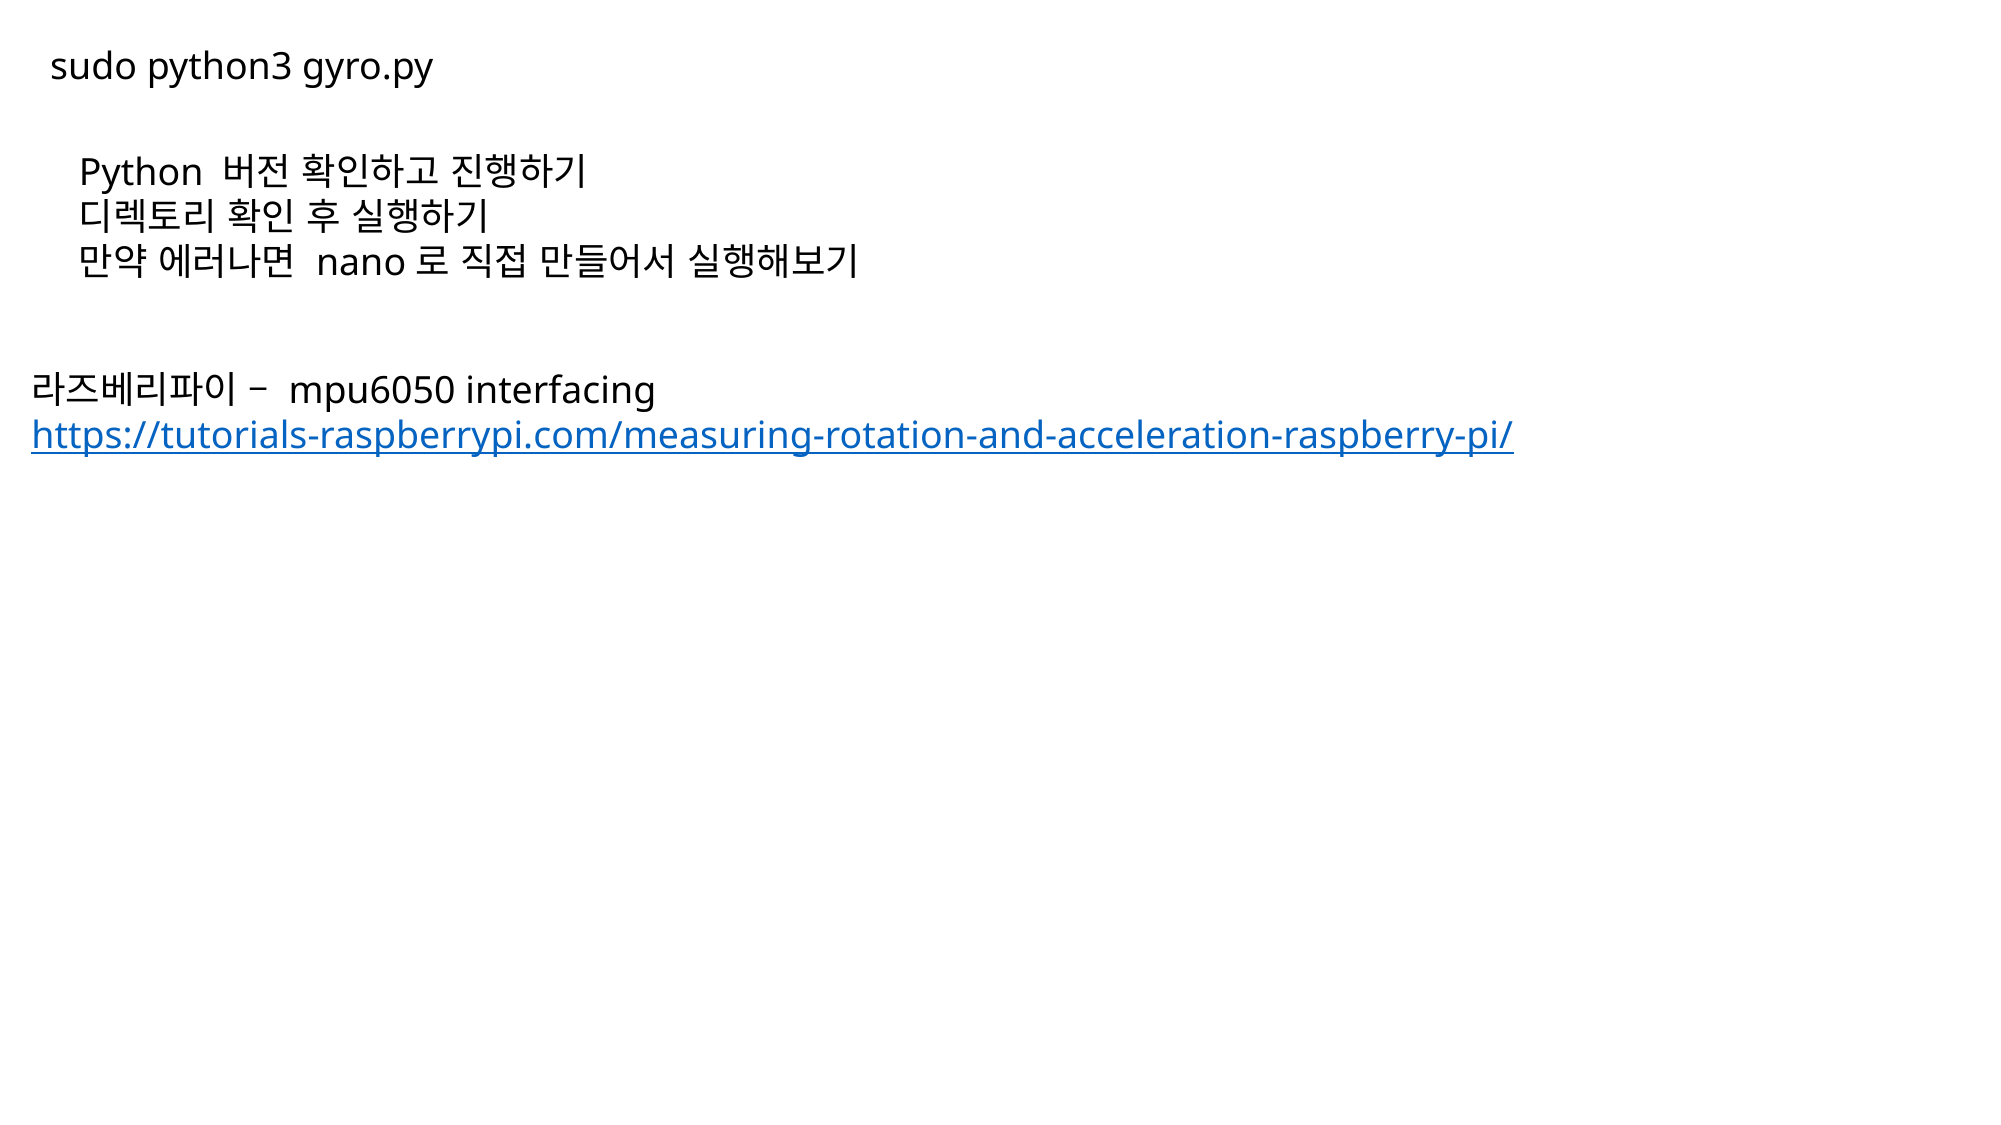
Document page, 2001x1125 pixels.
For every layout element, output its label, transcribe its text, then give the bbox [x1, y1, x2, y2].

text_box 라즈베리파이 – mpu6050 interfacing https://tutorials-raspberrypi.com/measuring-rotation-and-acceleration-raspberry-pi/ [16, 358, 1529, 515]
text_box sudo python3 gyro.py [35, 34, 449, 139]
text_box Python 버전 확인하고 진행하기 디렉토리 확인 후 실행하기 만약 에러나면 nano로 직접 만들어서 실행해보기 [64, 140, 876, 290]
